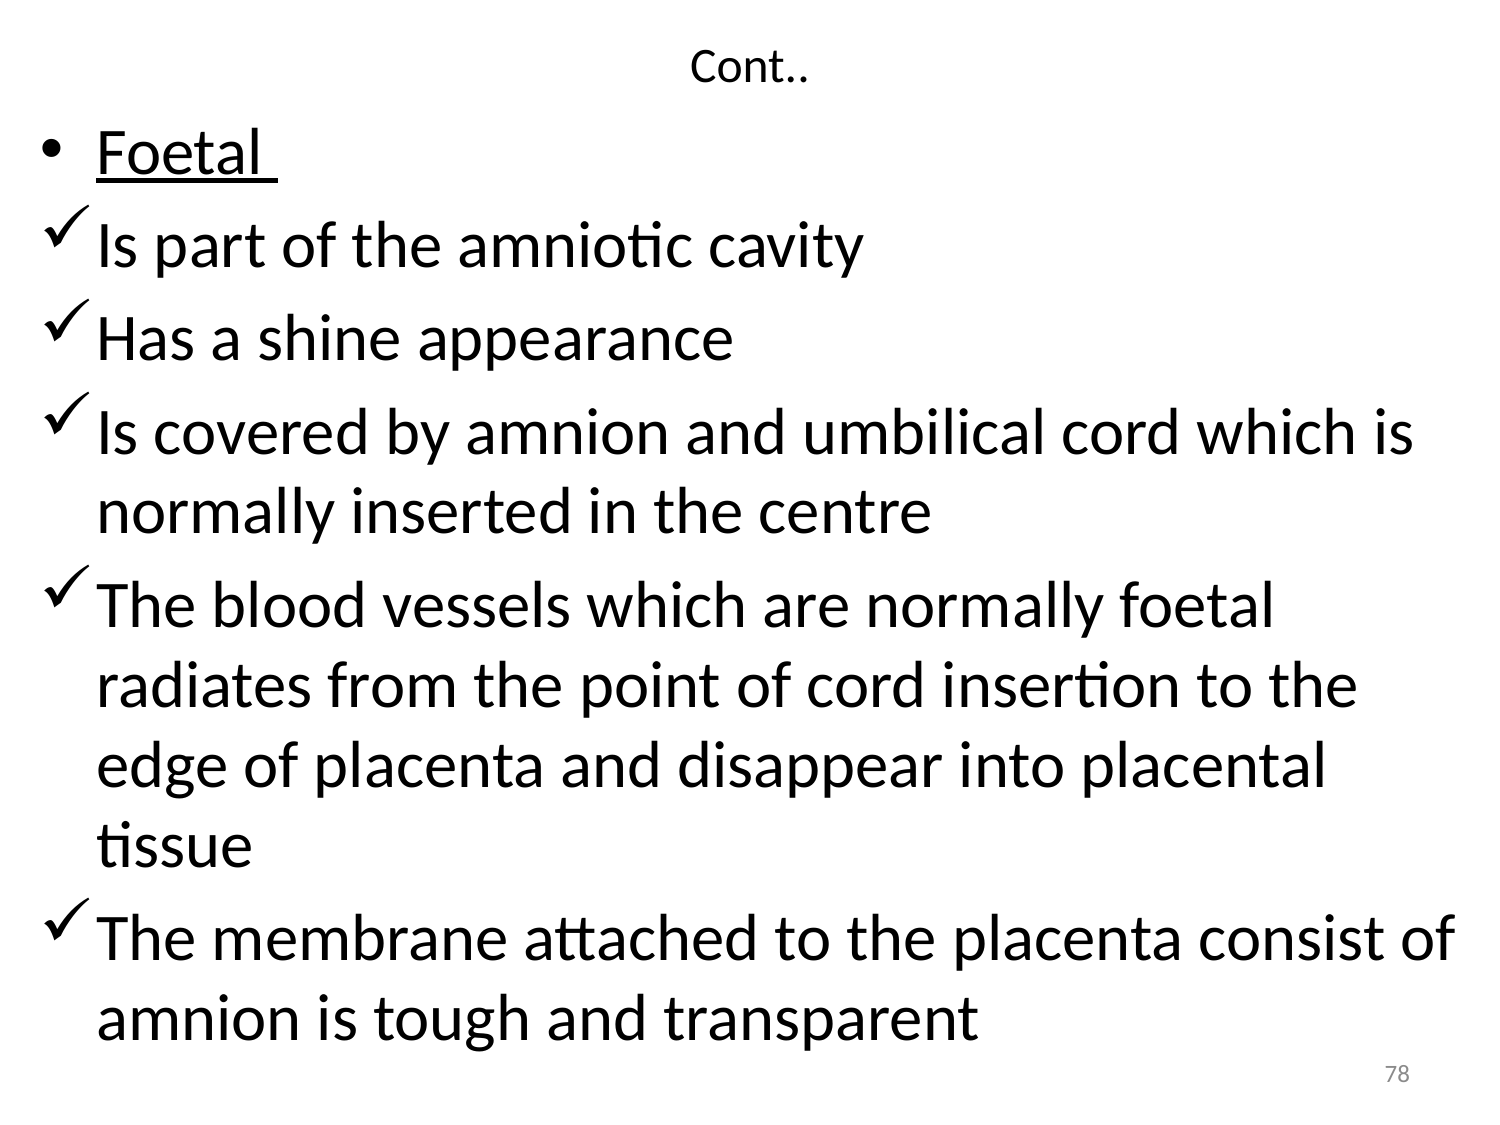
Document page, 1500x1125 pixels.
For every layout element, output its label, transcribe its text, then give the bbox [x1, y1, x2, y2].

list Foetal Is part of the amniotic cavity Has a shine appearance Is covered by amnion and umbilical cord which is normally inserted in the centre The blood vessels which are normally foetal radiates from the point of cord insertion to the edge of placenta and disappear into placental tissue The membrane attached to the placenta consist of amnion is tough and transparent [24, 99, 1475, 1100]
slide_number 78 [1074, 1042, 1425, 1103]
title Cont.. [75, 24, 1425, 99]
